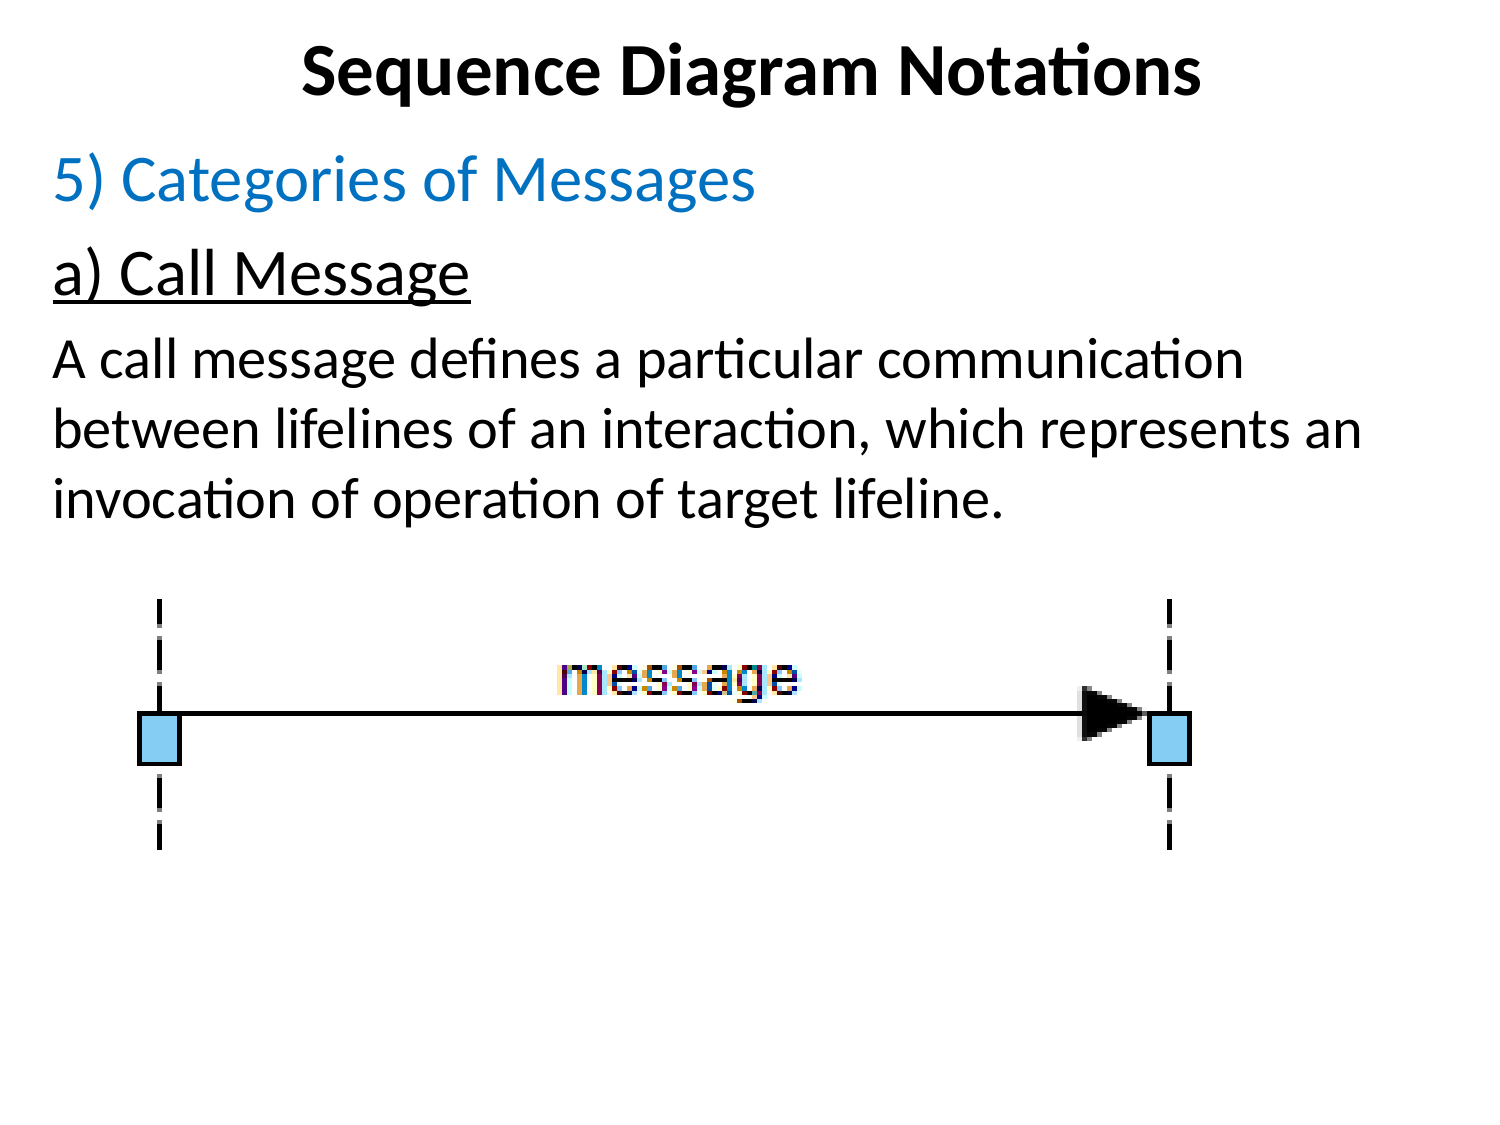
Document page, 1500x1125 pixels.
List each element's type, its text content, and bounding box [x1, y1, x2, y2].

list 5) Categories of Messages a) Call Message A call message defines a particular communication between lifelines of an interaction, which represents an invocation of operation of target lifeline. [37, 127, 1388, 871]
title Sequence Diagram Notations [77, 0, 1428, 130]
picture [137, 599, 1192, 851]
